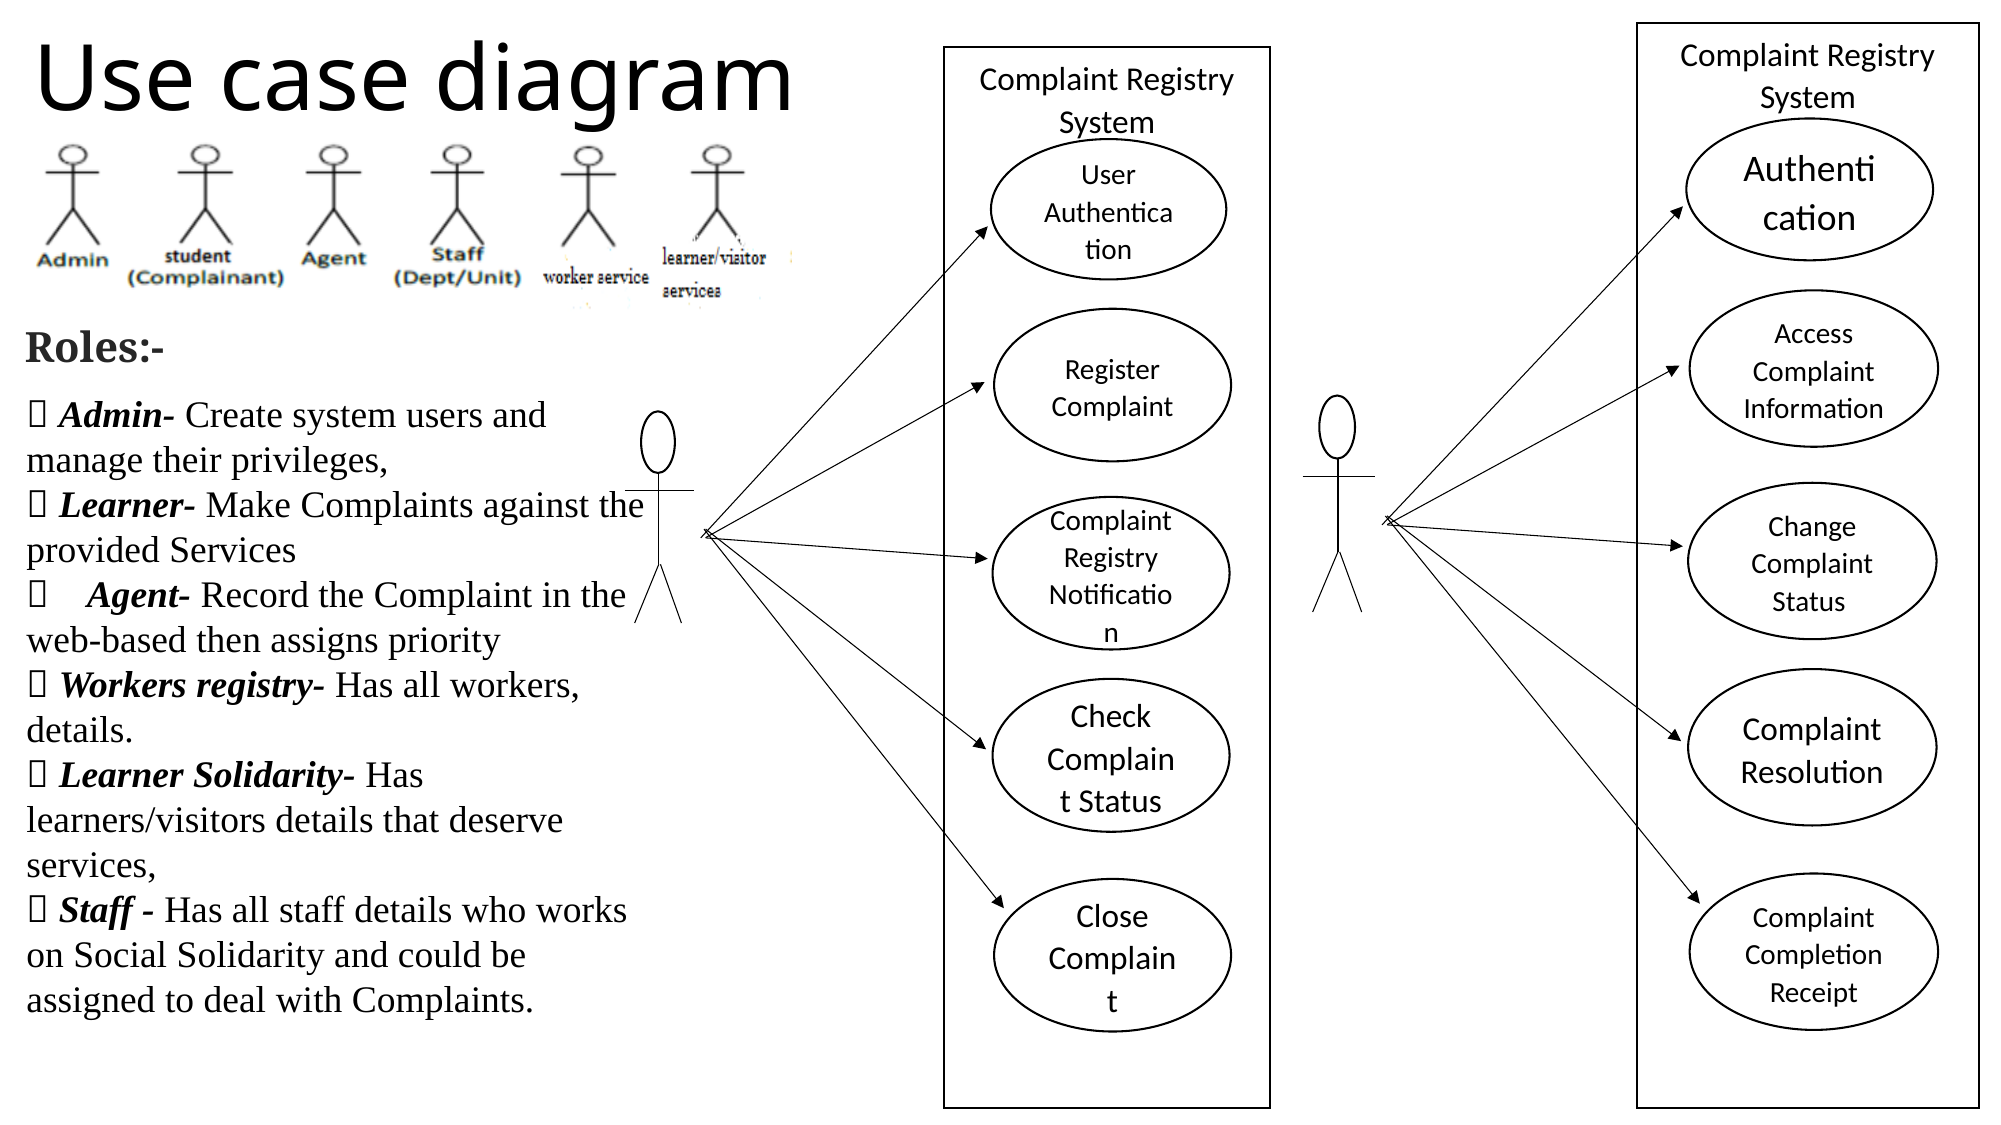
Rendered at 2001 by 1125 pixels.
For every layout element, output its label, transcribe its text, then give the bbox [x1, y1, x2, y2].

text_box  Admin- Create system users and manage their privileges,  Learner- Make Complaints against the provided Services  Agent- Record the Complaint in the web-based then assigns priority  Workers registry- Has all workers, details.  Learner Solidarity- Has learners/visitors details that deserve services,  Staff - Has all staff details who works on Social Solidarity and could be assigned to deal with Complaints. [11, 382, 625, 1027]
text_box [1302, 22, 1979, 1109]
text_box Roles:- [0, 313, 190, 379]
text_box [625, 47, 1270, 1109]
title Use case diagram [18, 22, 1302, 140]
picture [35, 141, 625, 313]
